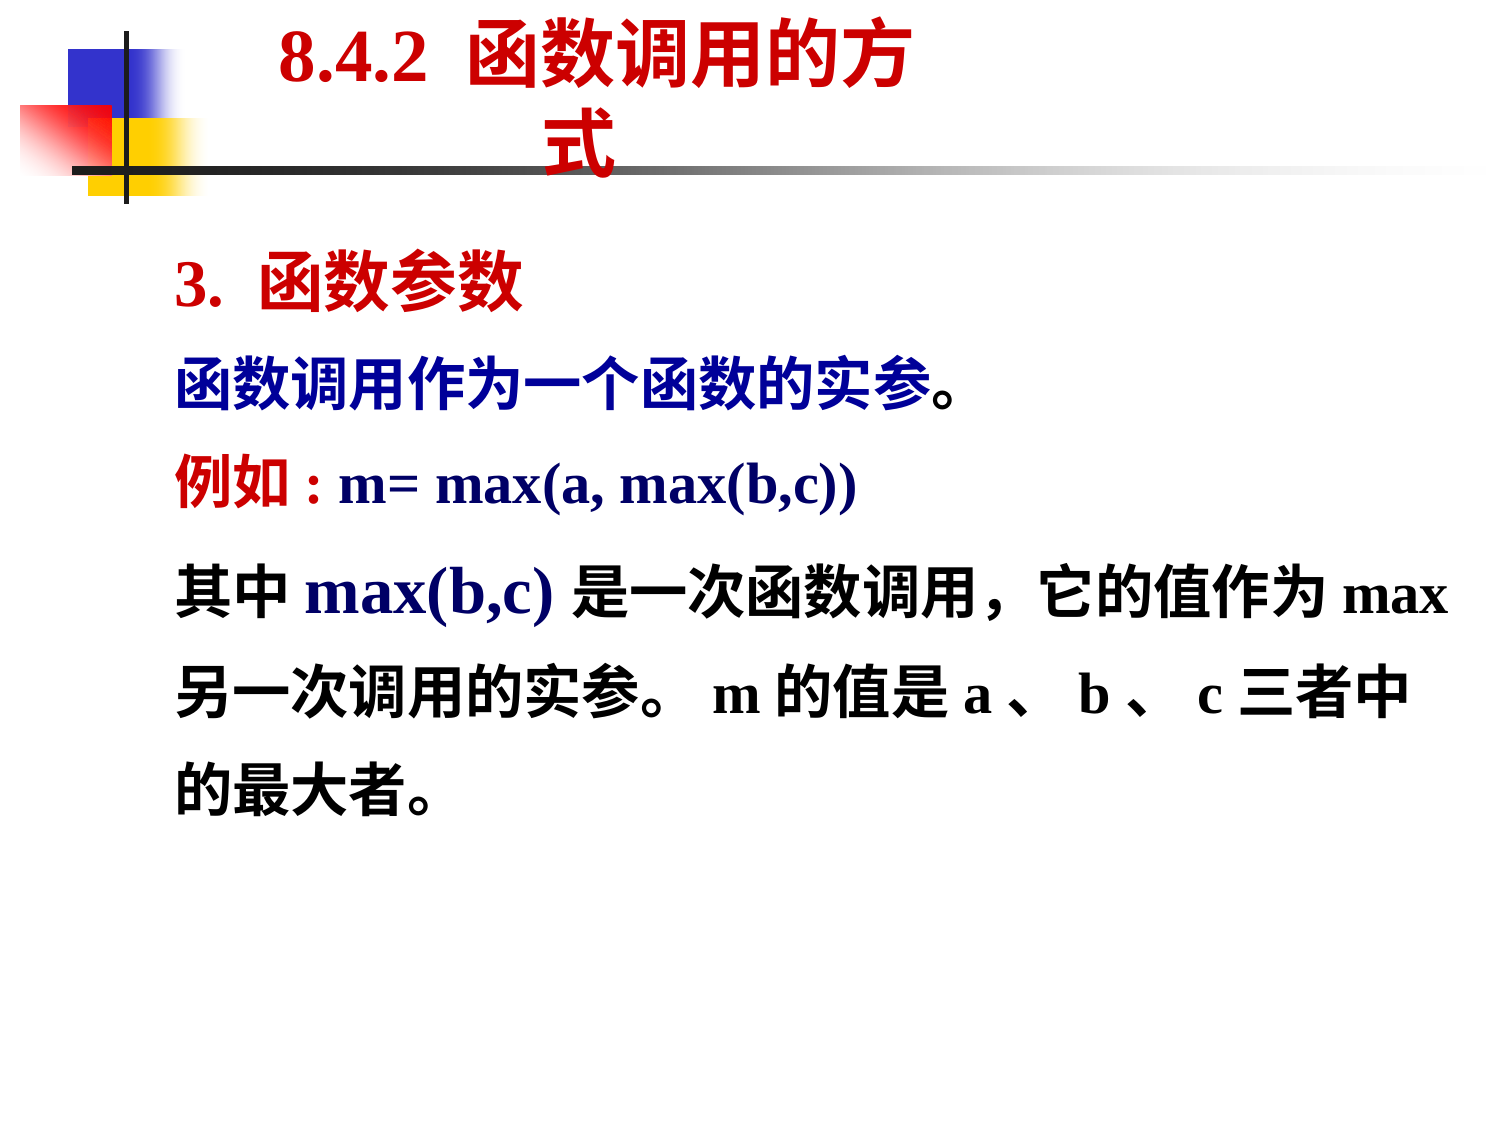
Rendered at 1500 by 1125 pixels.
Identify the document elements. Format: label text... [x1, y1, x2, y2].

text_box 3. 函数参数 函数调用作为一个函数的实参。 例如: m= max(a, max(b,c)) 其中max(b,c)是一次函数调用，它的值作为max另一次调用的实参。m的值是a、b、c三者中的最大者。 [159, 208, 1471, 922]
text_box 8.4.2 函数调用的方式 [194, 54, 963, 138]
